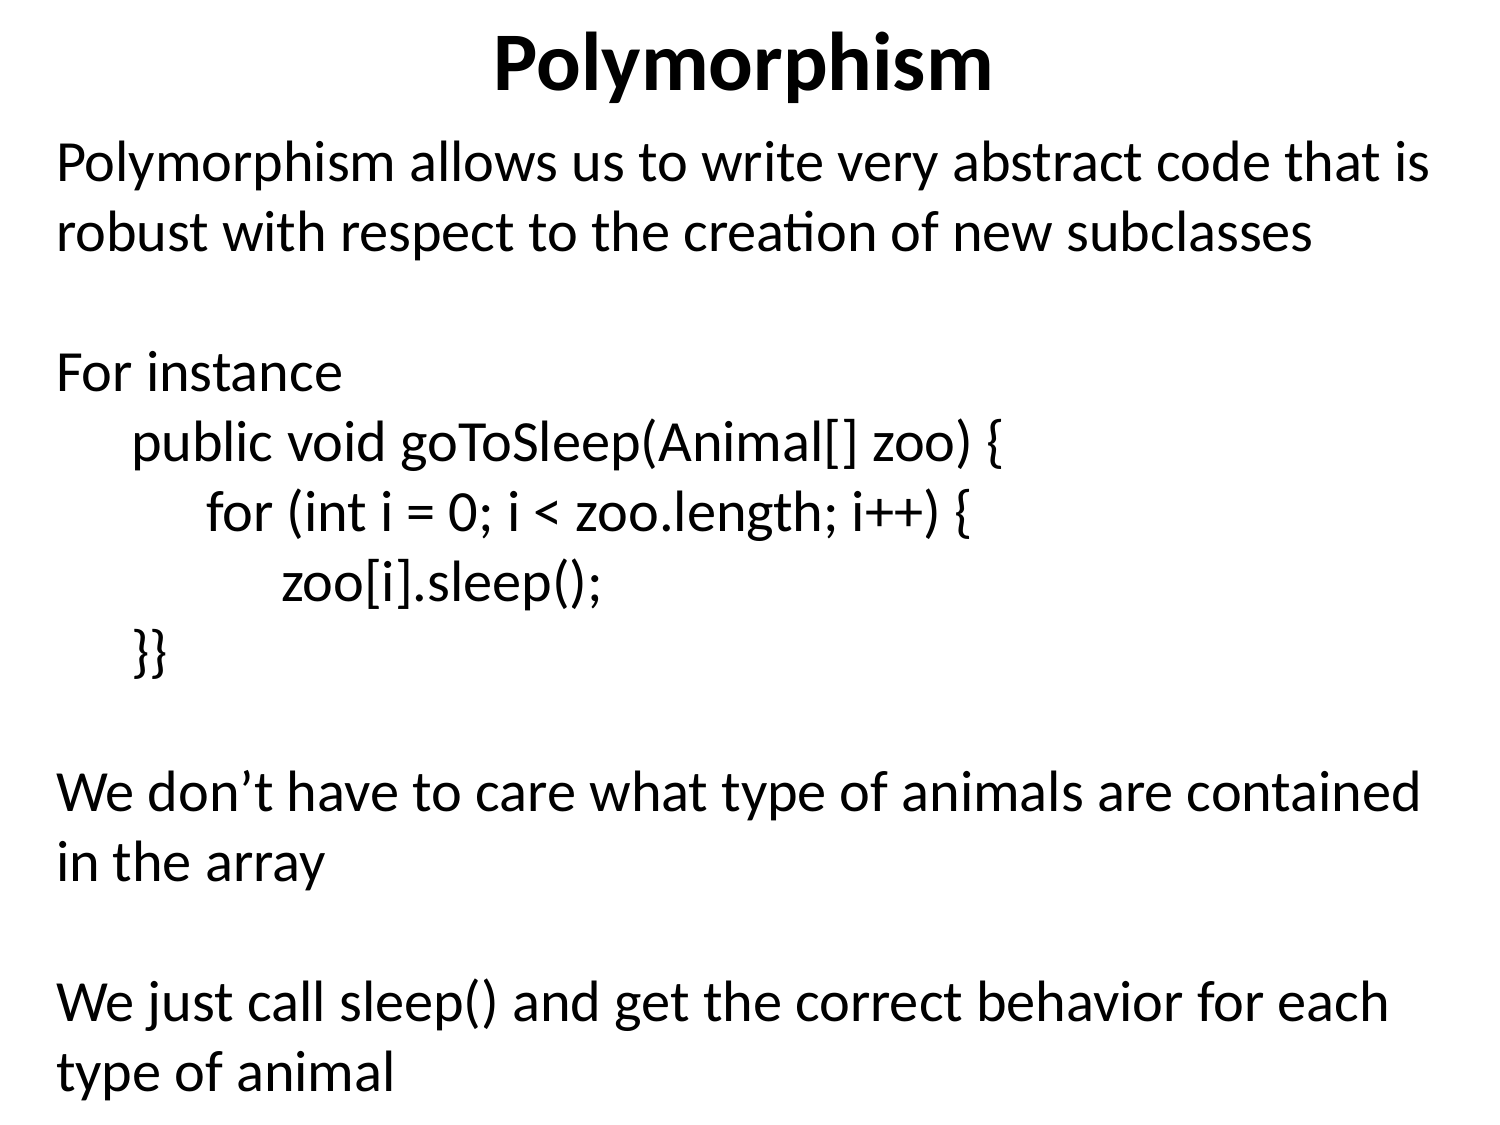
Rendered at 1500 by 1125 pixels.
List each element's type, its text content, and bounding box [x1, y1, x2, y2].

text_box Polymorphism [147, 0, 1341, 115]
text_box Polymorphism allows us to write very abstract code that is robust with respect to the creation of new subclasses For instance public void goToSleep(Animal[] zoo) { for (int i = 0; i < zoo.length; i++) { zoo[i].sleep(); }} We don’t have to care what type of animals are contained in the array We just call sleep() and get the correct behavior for each type of animal [41, 116, 1483, 1111]
